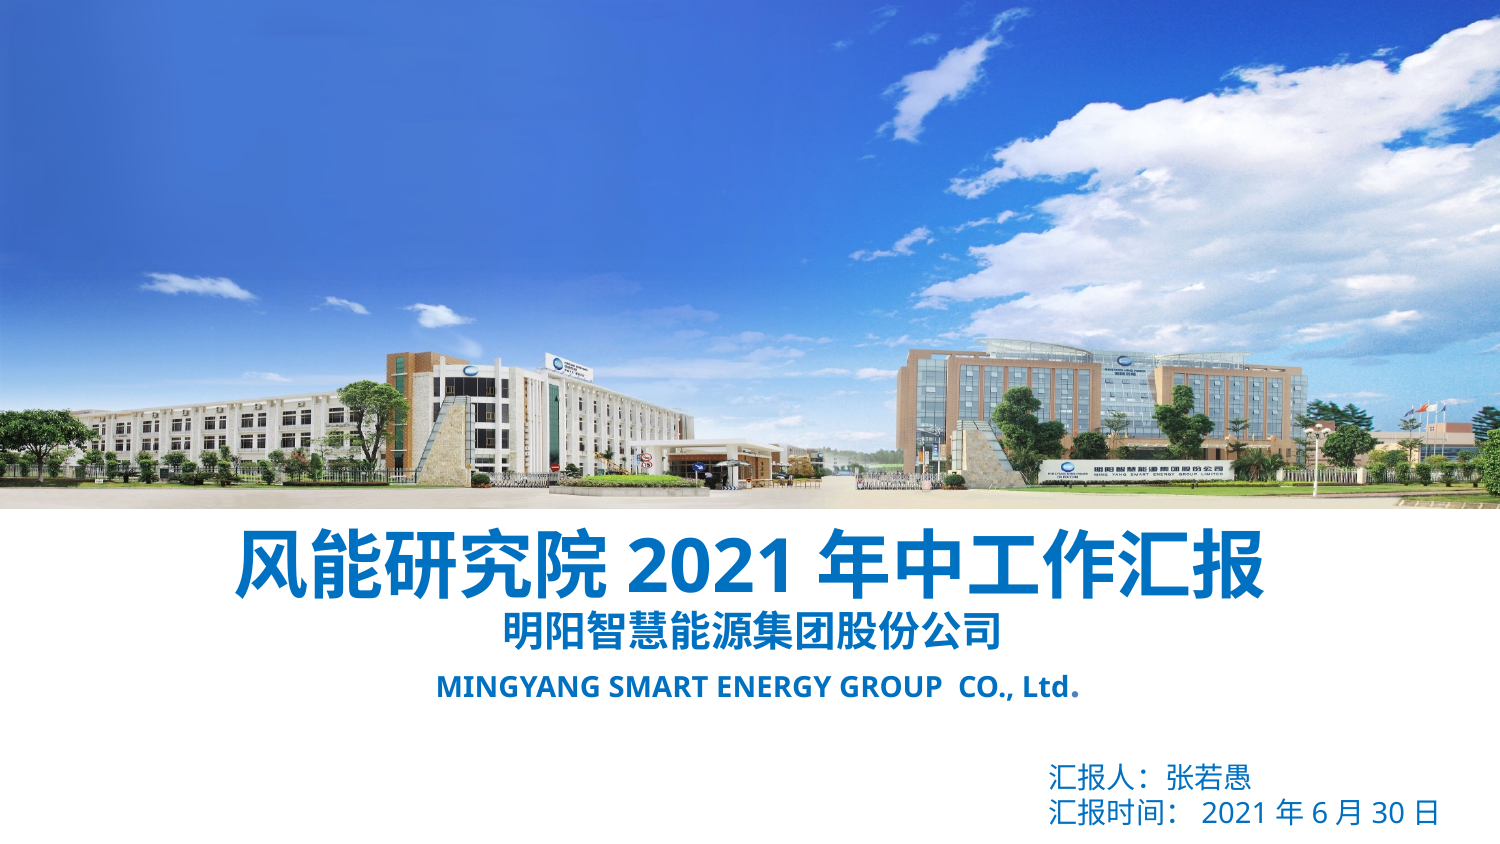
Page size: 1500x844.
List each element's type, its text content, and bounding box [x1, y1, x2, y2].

text_box 风能研究院2021年中工作汇报 [0, 517, 1500, 608]
picture [0, 0, 1500, 509]
text_box MINGYANG SMART ENERGY GROUP CO., Ltd. [435, 663, 1081, 706]
text_box 汇报人：张若愚 汇报时间：2021年6月30日 [1033, 751, 1495, 837]
text_box 明阳智慧能源集团股份公司 [398, 597, 1108, 663]
